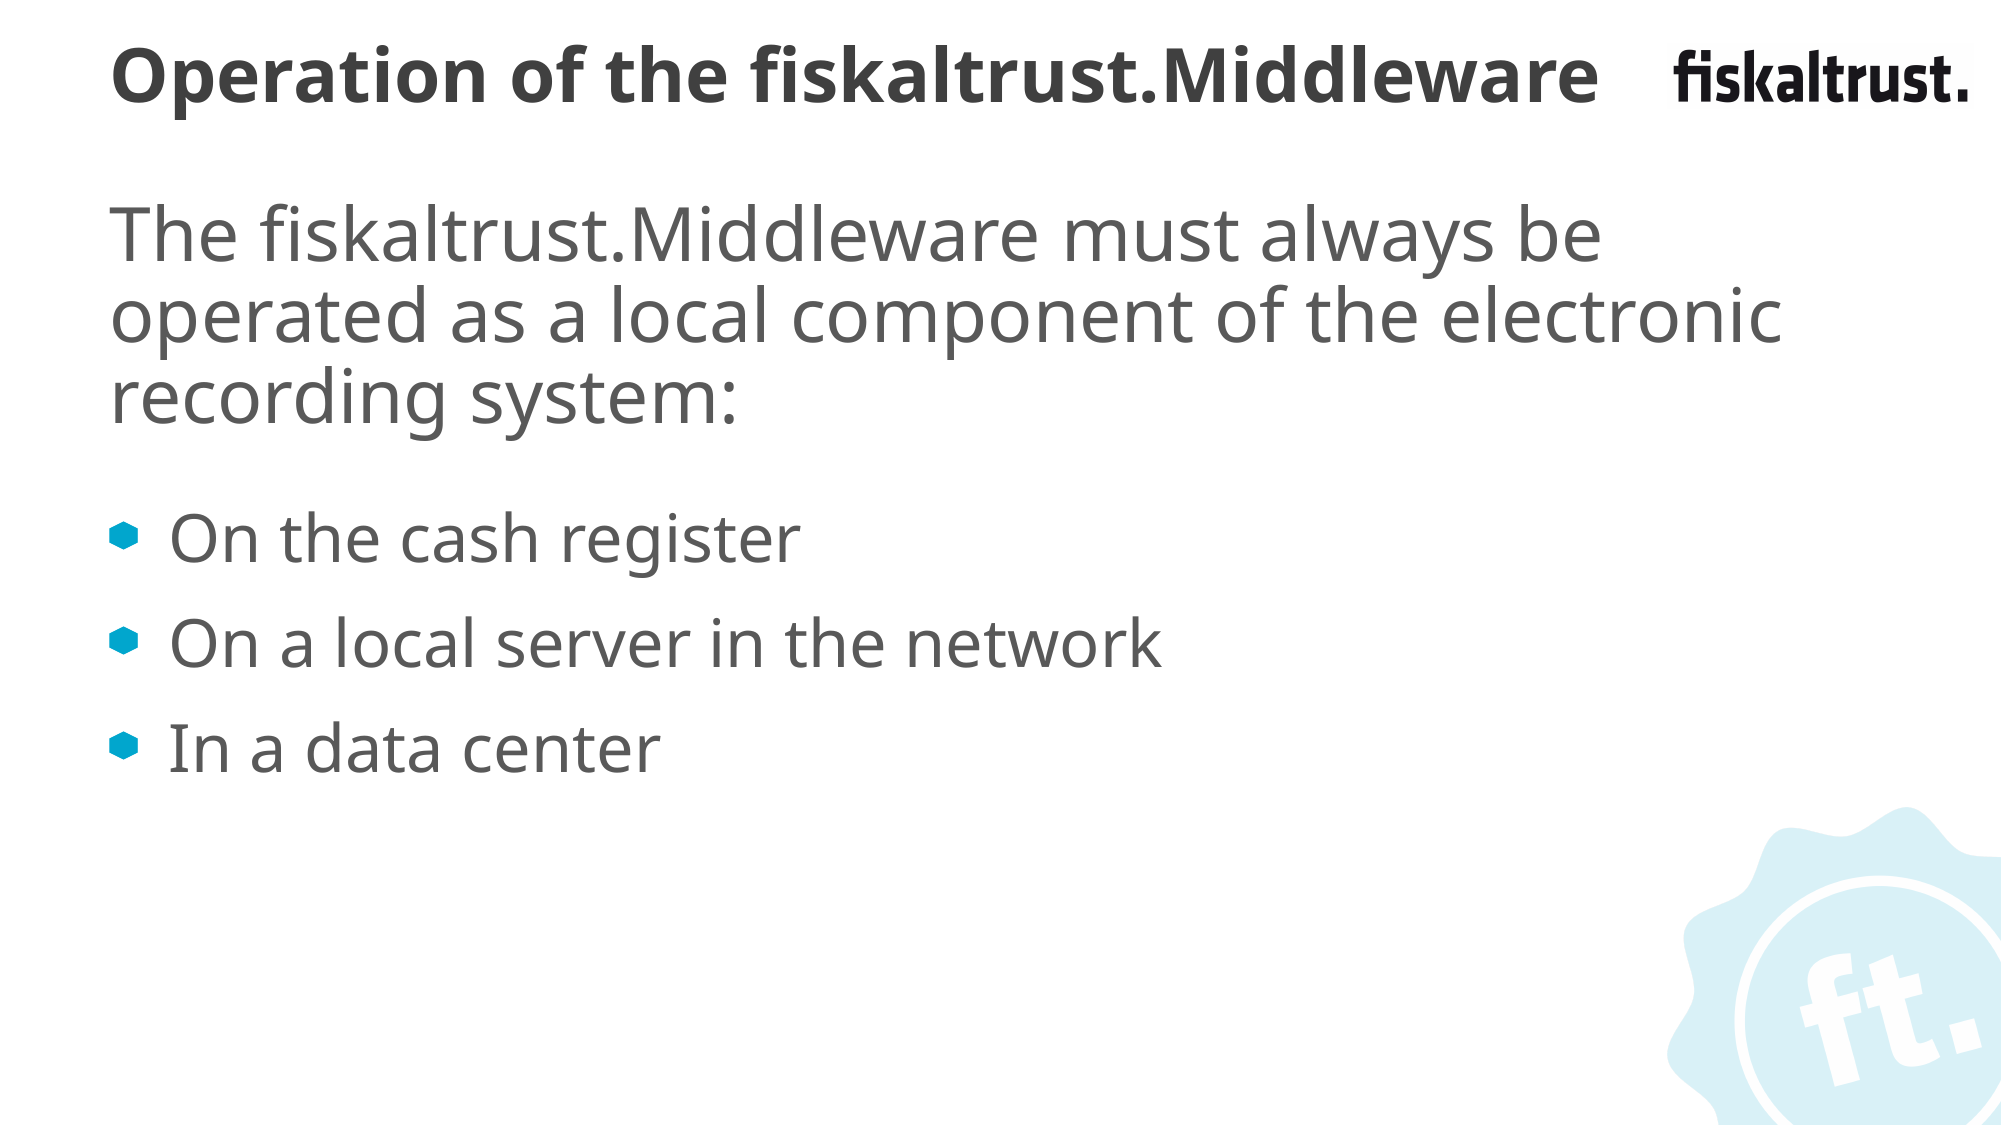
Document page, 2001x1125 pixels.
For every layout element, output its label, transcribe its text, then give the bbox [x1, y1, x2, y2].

picture [109, 626, 121, 632]
picture [126, 521, 138, 527]
picture [109, 649, 121, 655]
picture [126, 649, 138, 655]
picture [126, 754, 138, 760]
picture [126, 544, 138, 550]
picture [126, 626, 138, 632]
title Operation of the fiskaltrust.Middleware [94, 30, 1646, 118]
picture [109, 731, 121, 737]
picture [109, 754, 121, 760]
picture [1667, 43, 1974, 109]
list The fiskaltrust.Middleware must always be operated as a local component of the electronic recording system: On the cash register On a local server in the network In a data center [94, 189, 1913, 1027]
picture [109, 544, 121, 550]
picture [109, 521, 121, 527]
picture [126, 731, 138, 737]
